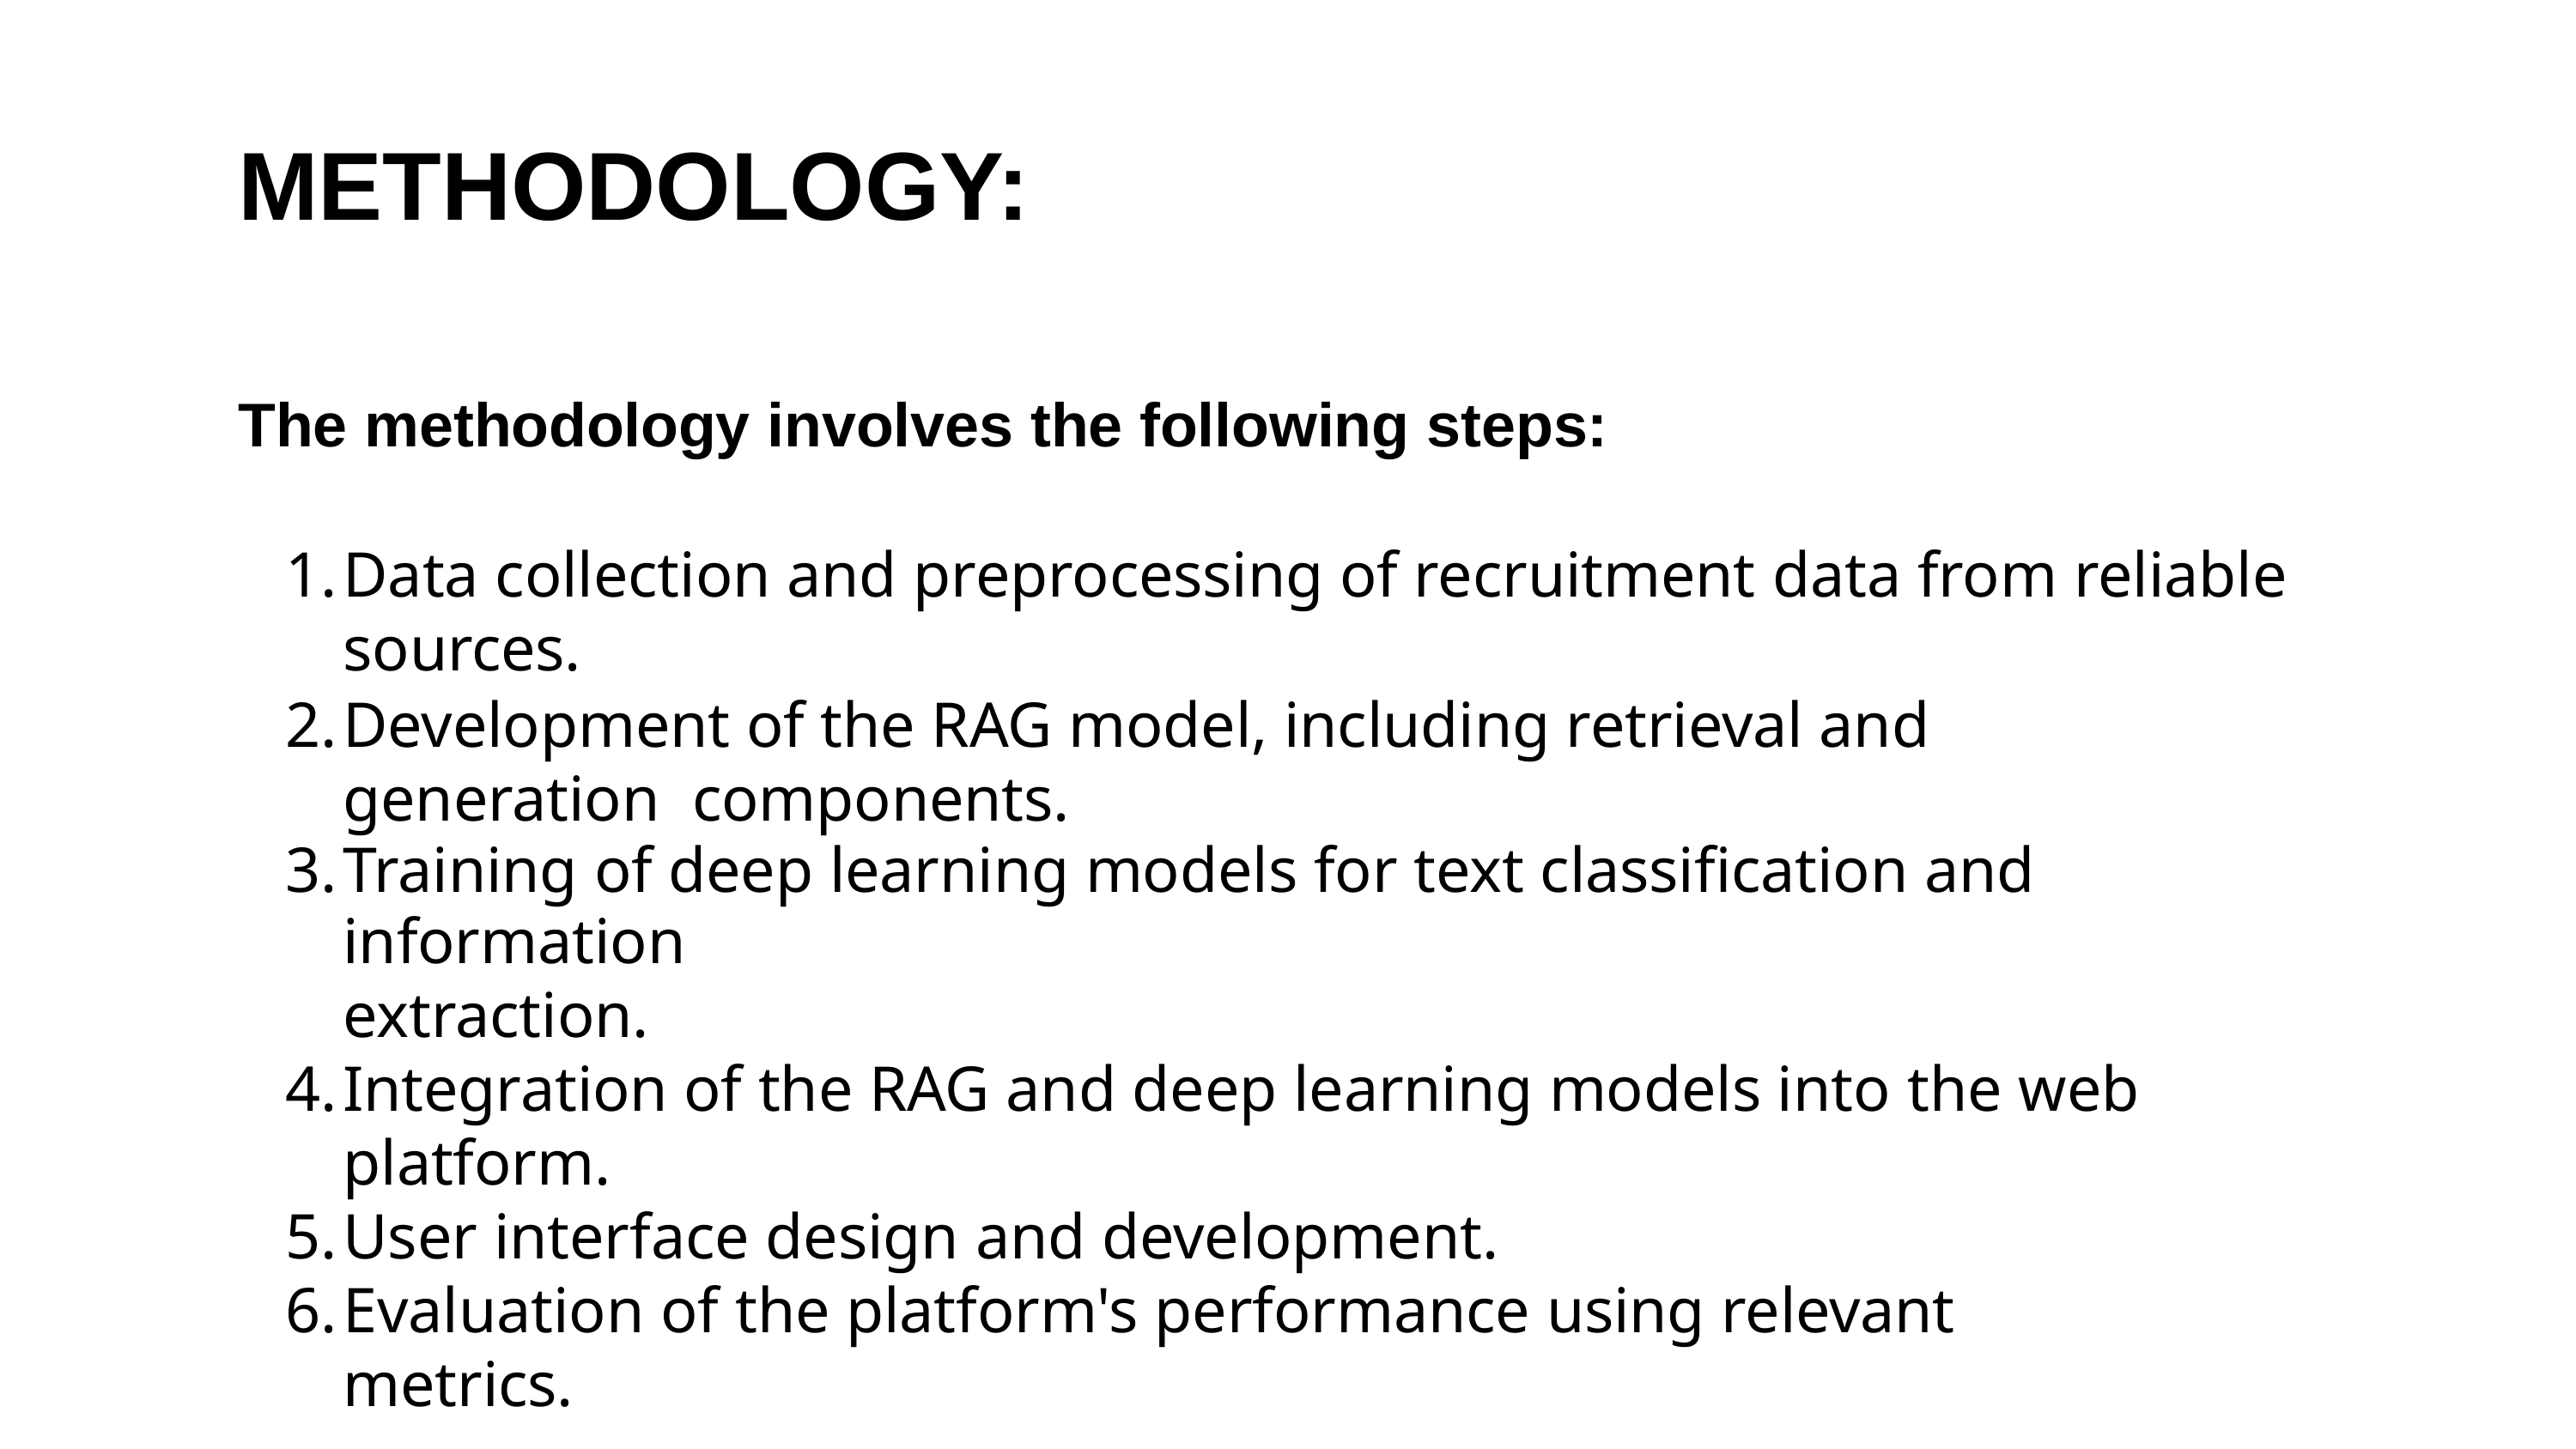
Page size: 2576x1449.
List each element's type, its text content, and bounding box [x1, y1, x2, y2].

text_box The methodology involves the following steps: Data collection and preprocessing of recruitment data from reliable sources. Development of the RAG model, including retrieval and generation components. Training of deep learning models for text classification and information extraction. Integration of the RAG and deep learning models into the web platform. User interface design and development. Evaluation of the platform's performance using relevant metrics. [236, 383, 2293, 1419]
title METHODOLOGY: [236, 121, 1040, 366]
